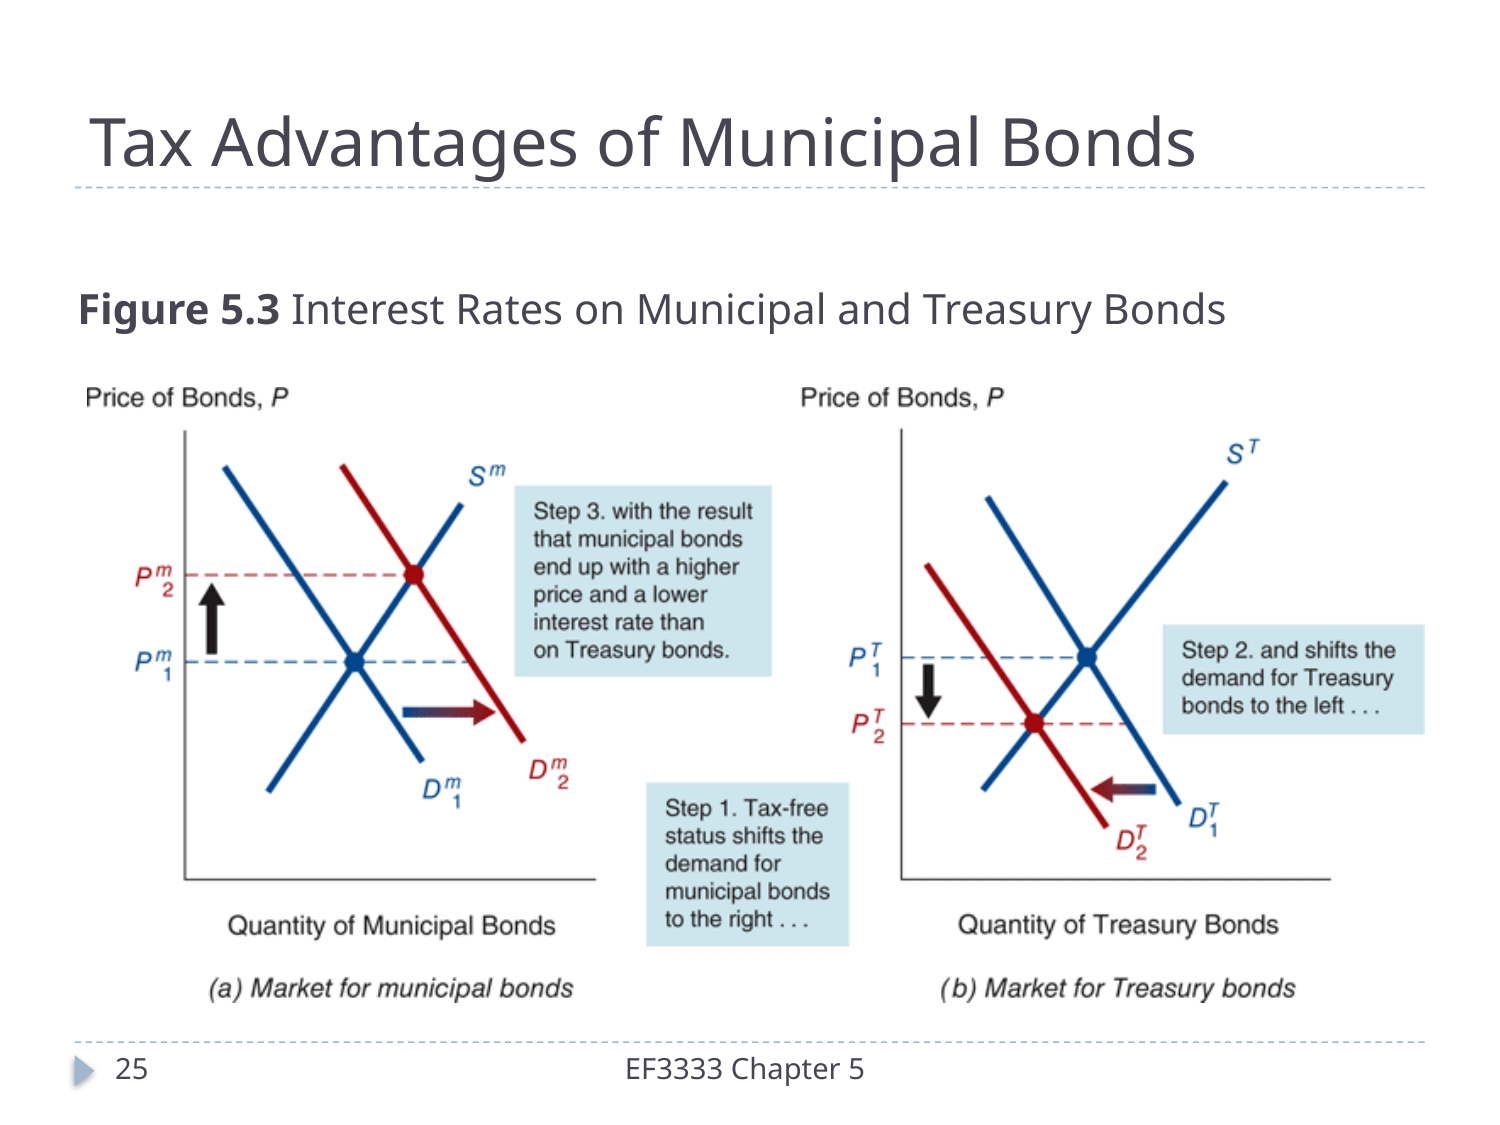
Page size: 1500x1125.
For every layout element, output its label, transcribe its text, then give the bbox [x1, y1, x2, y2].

title Tax Advantages of Municipal Bonds [75, 24, 1425, 188]
text_box Figure 5.3 Interest Rates on Municipal and Treasury Bonds [62, 275, 1438, 340]
footer EF3333 Chapter 5 [475, 1042, 880, 1103]
slide_number 25 [100, 1042, 426, 1103]
picture [87, 387, 1426, 1004]
